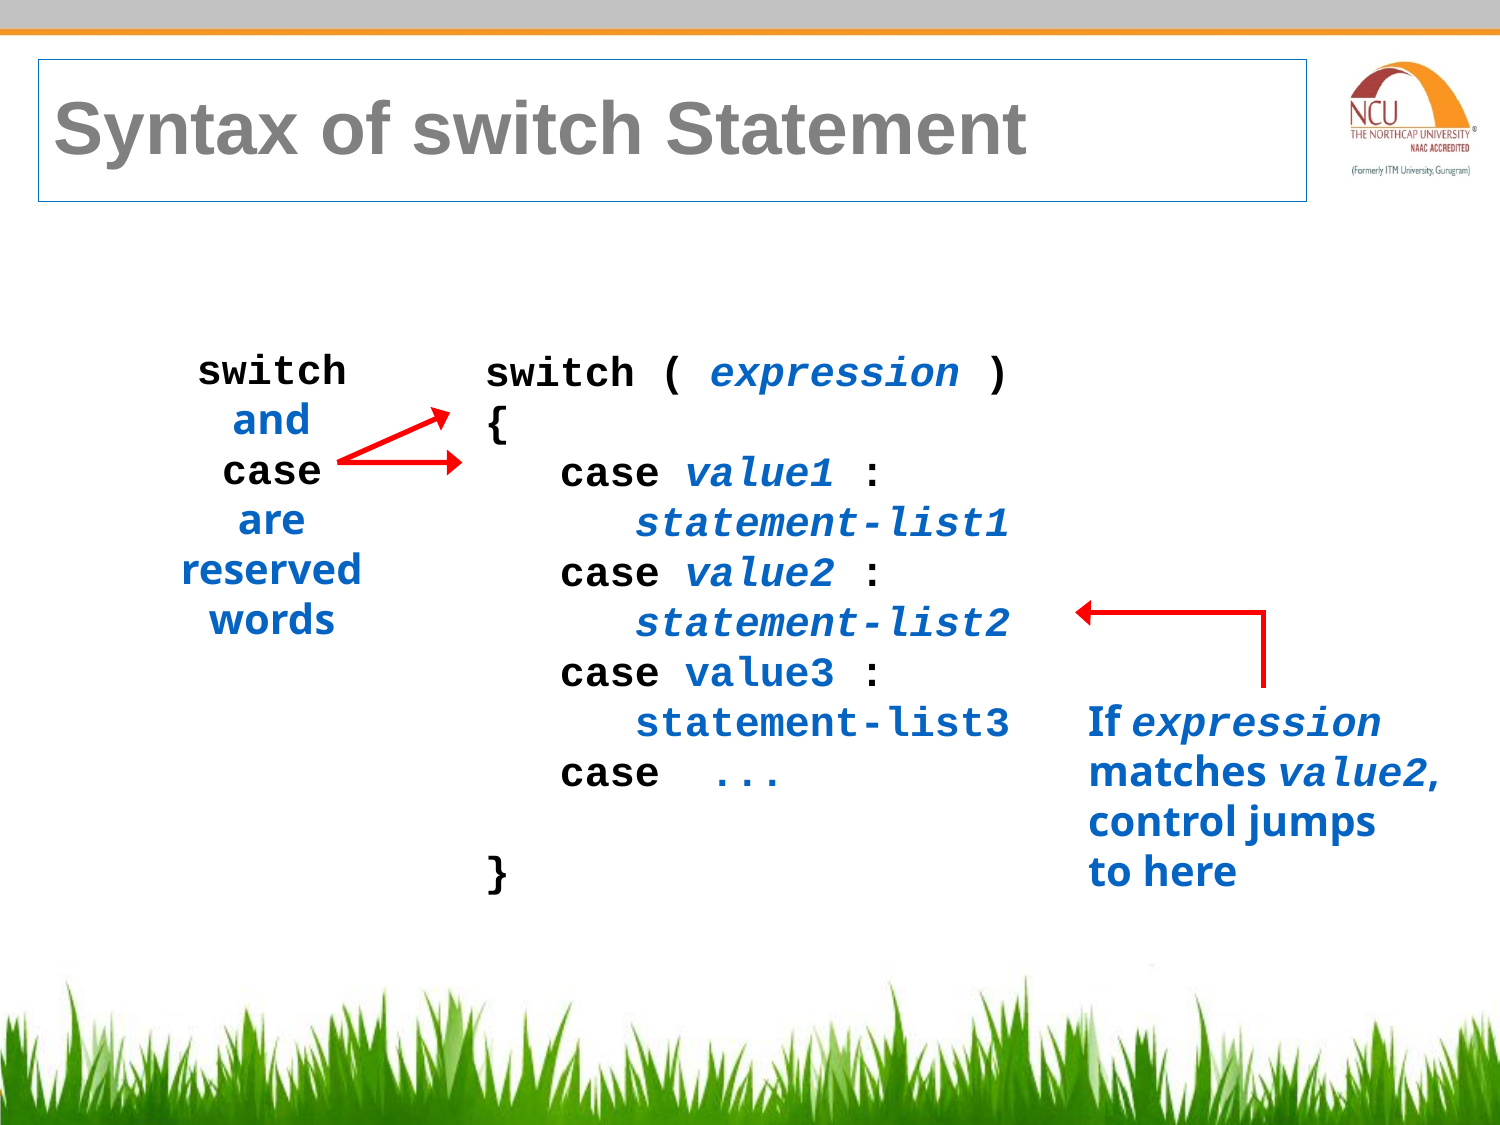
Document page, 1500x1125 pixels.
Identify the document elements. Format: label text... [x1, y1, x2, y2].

title Syntax of switch Statement [38, 59, 1307, 202]
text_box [168, 334, 463, 650]
text_box switch ( expression ) { case value1 : statement-list1 case value2 : statement-list2 case value3 : statement-list3 case ... } [469, 337, 1025, 903]
picture [0, 0, 1500, 1125]
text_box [1074, 612, 1453, 903]
